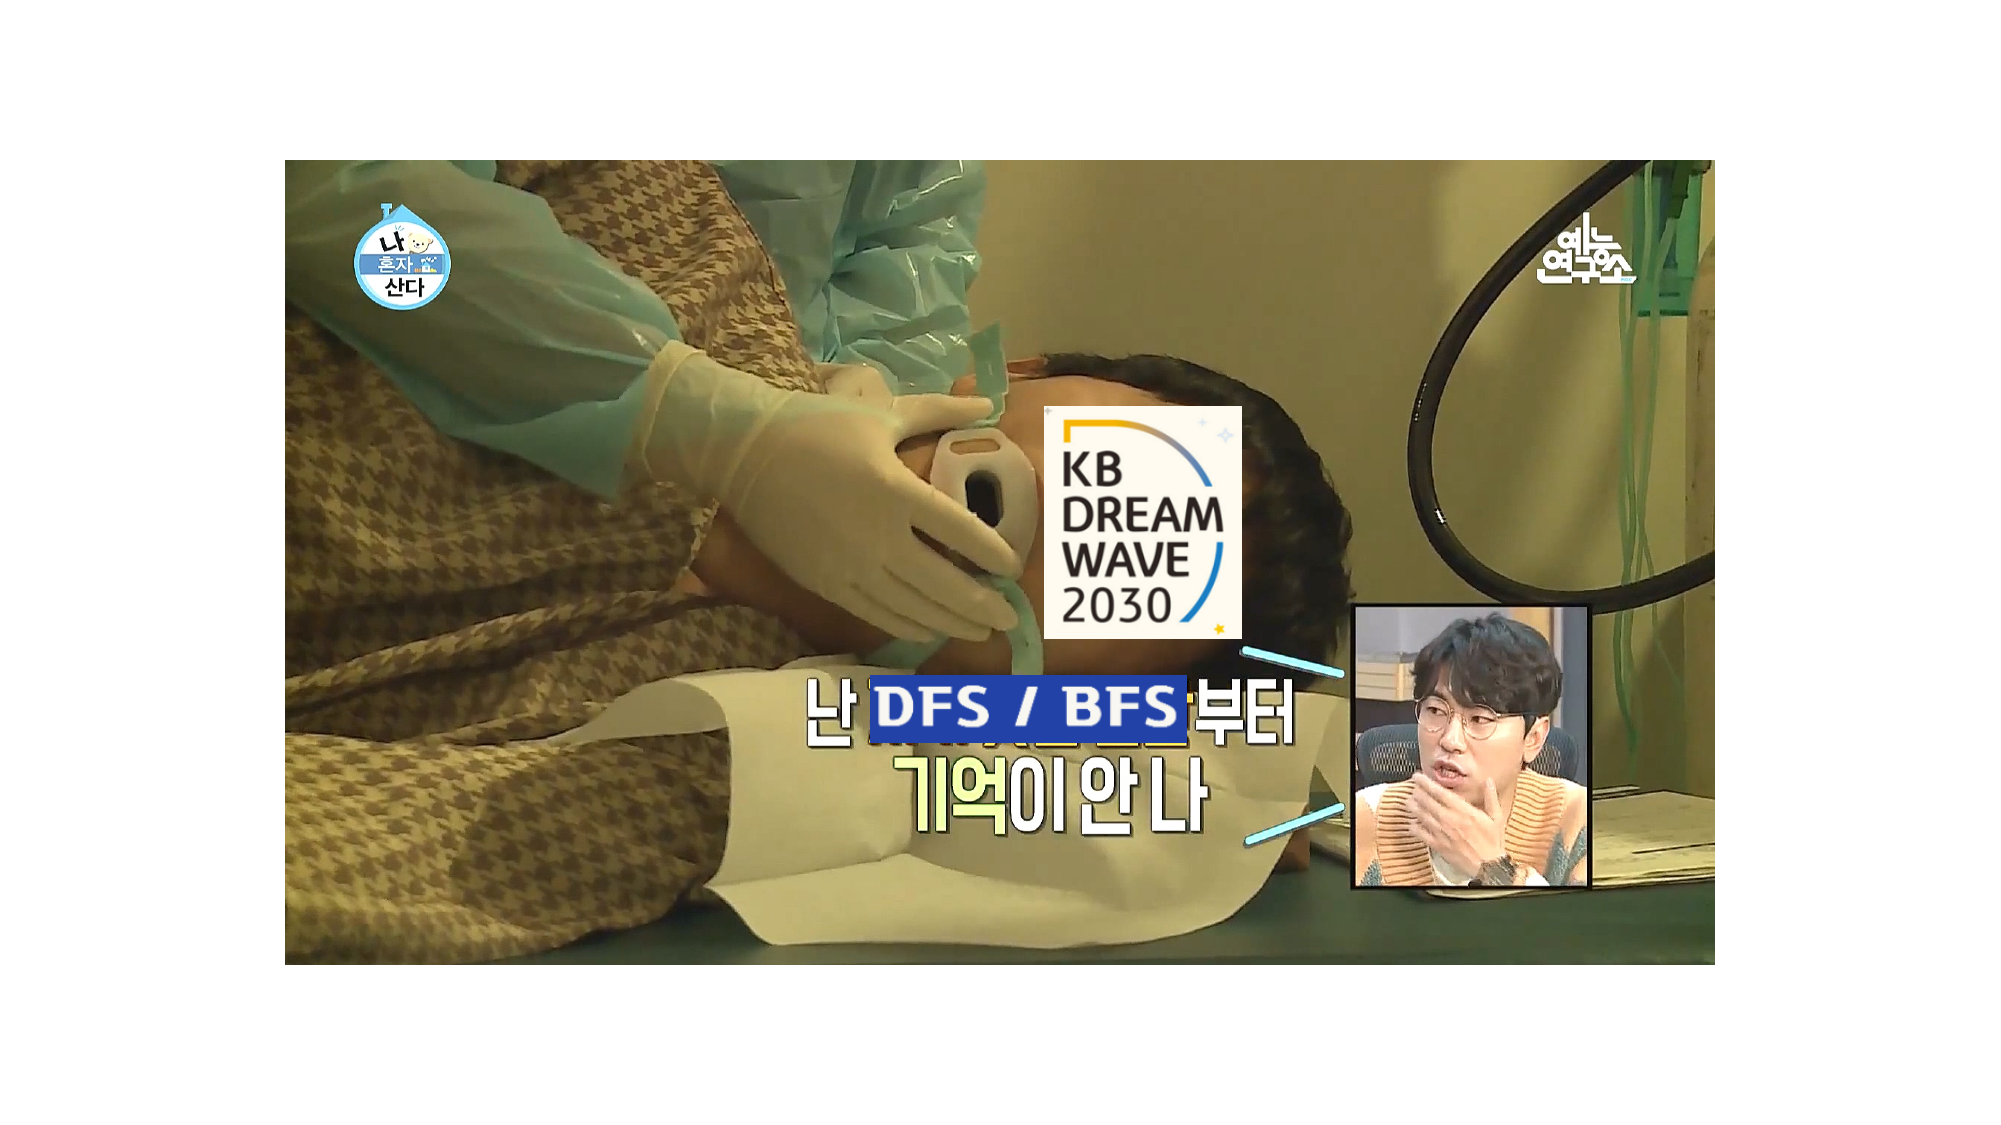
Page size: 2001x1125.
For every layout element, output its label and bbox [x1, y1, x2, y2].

picture [285, 160, 1715, 965]
